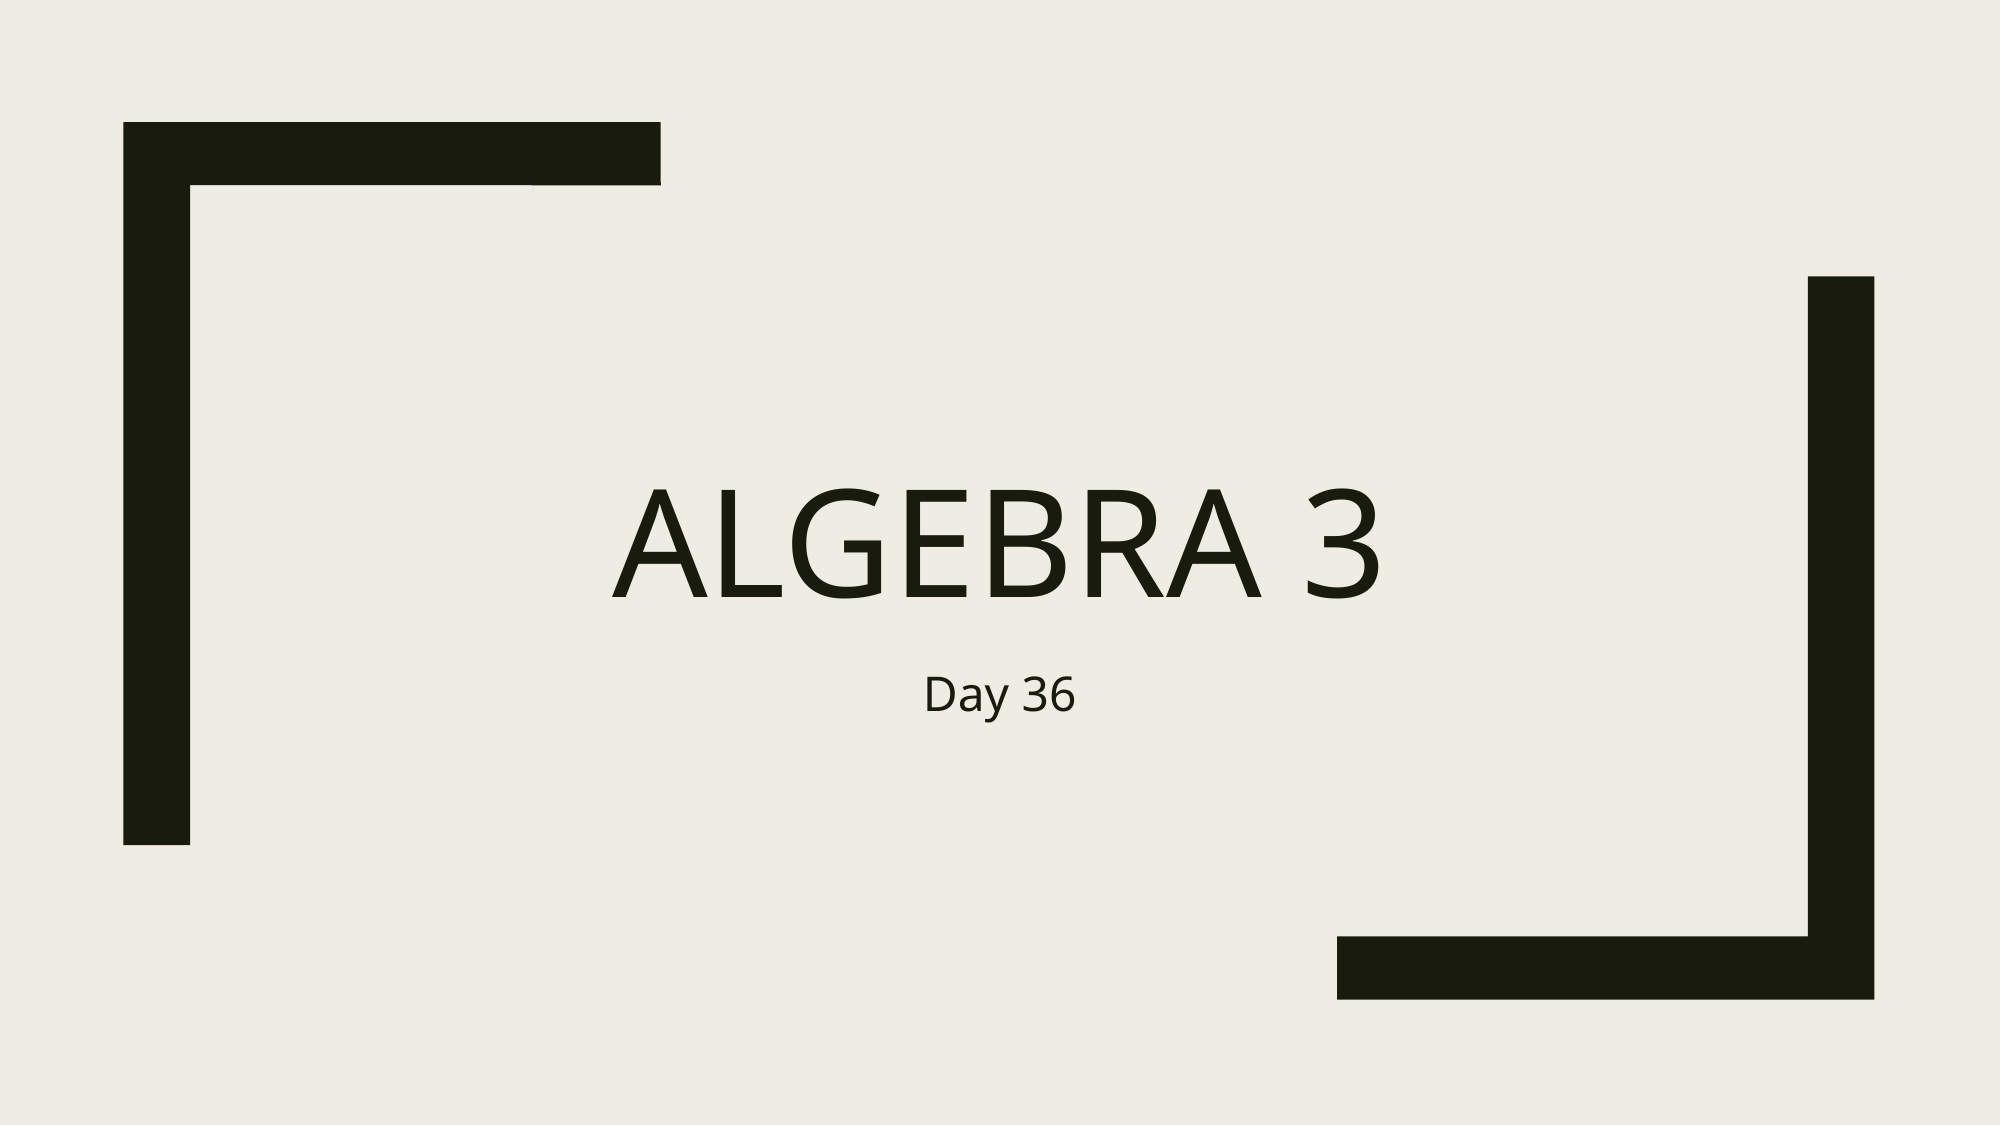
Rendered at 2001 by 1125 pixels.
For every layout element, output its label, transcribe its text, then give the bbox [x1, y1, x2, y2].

title ALGEBRA 3 [314, 293, 1686, 638]
subtitle Day 36 [439, 649, 1561, 828]
